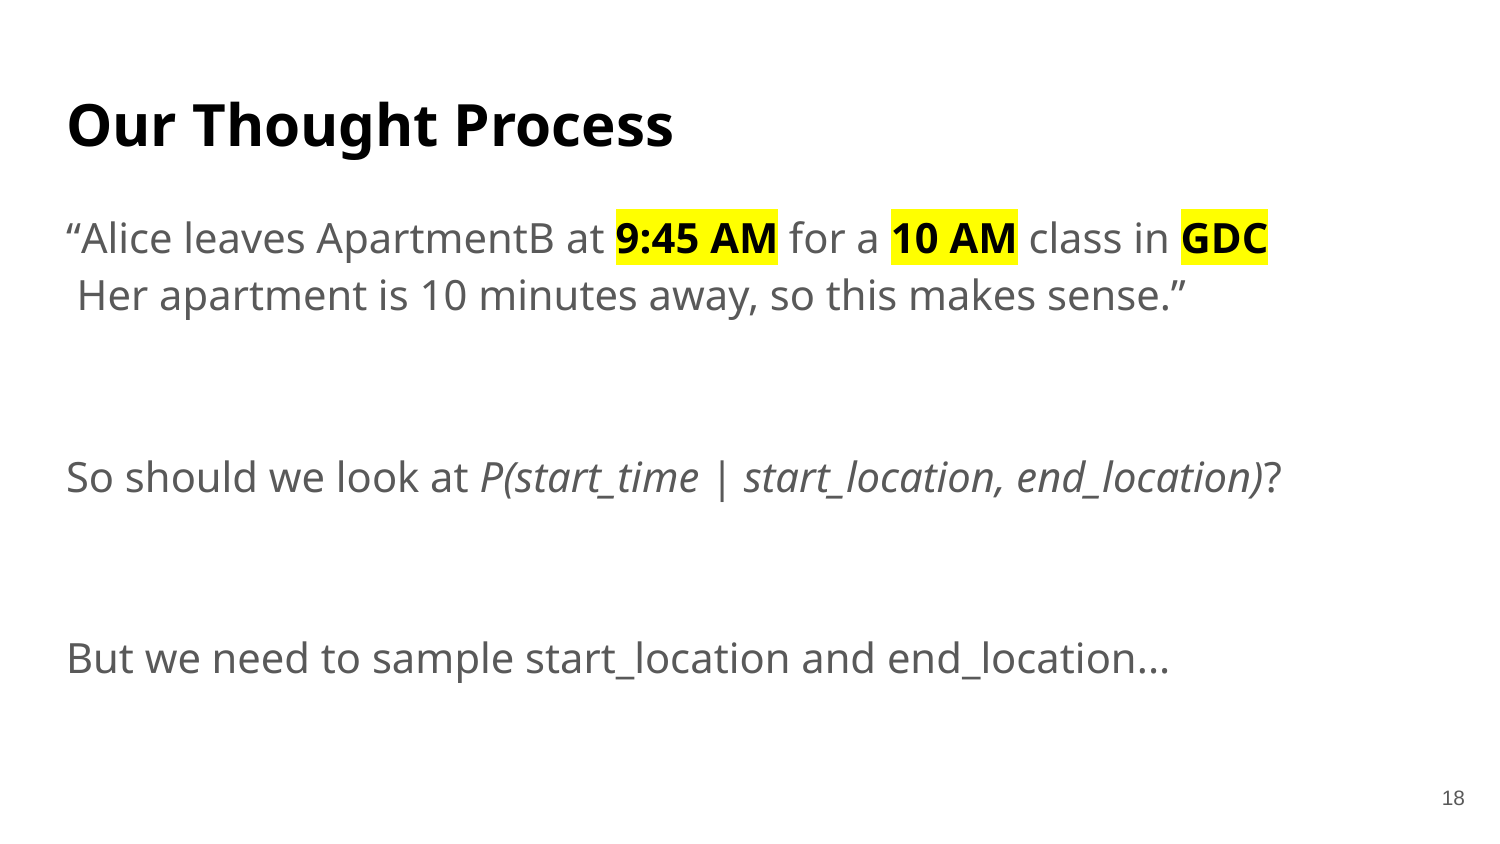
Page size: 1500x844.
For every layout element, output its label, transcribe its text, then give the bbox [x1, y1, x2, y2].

title Our Thought Process [51, 72, 1449, 167]
slide_number ‹#› [1389, 764, 1480, 830]
list “Alice leaves ApartmentB at 9:45 AM for a 10 AM class in GDC Her apartment is 10 minutes away, so this makes sense.” So should we look at P(start_time | start_location, end_location)? But we need to sample start_location and end_location... [51, 189, 1449, 750]
